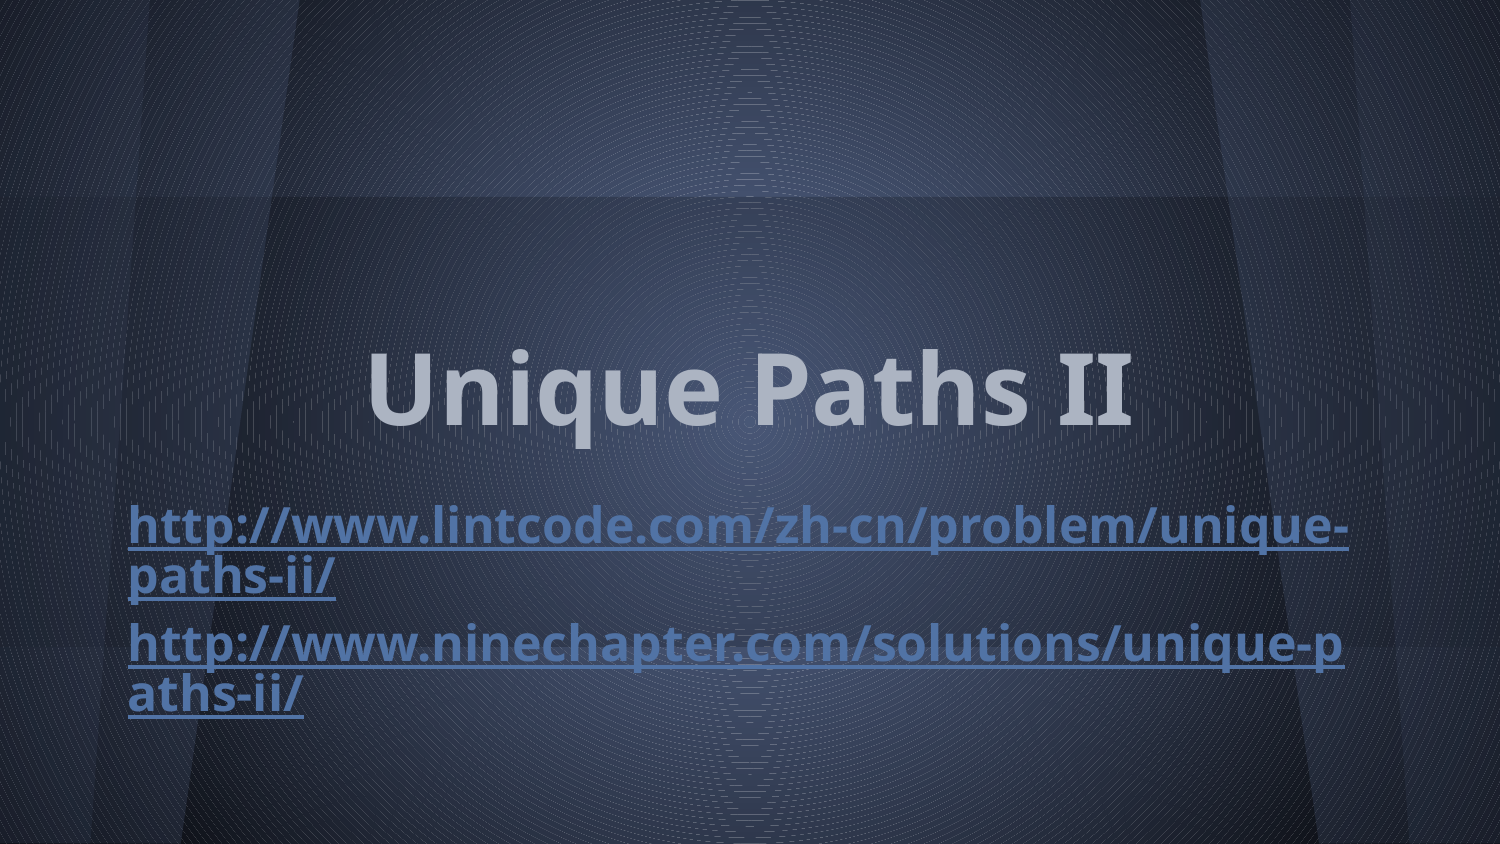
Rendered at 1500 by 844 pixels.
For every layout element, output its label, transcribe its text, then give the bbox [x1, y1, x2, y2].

title Unique Paths II [112, 257, 1388, 461]
subtitle http://www.lintcode.com/zh-cn/problem/unique-paths-ii/ http://www.ninechapter.com/solutions/unique-paths-ii/ [112, 478, 1388, 587]
